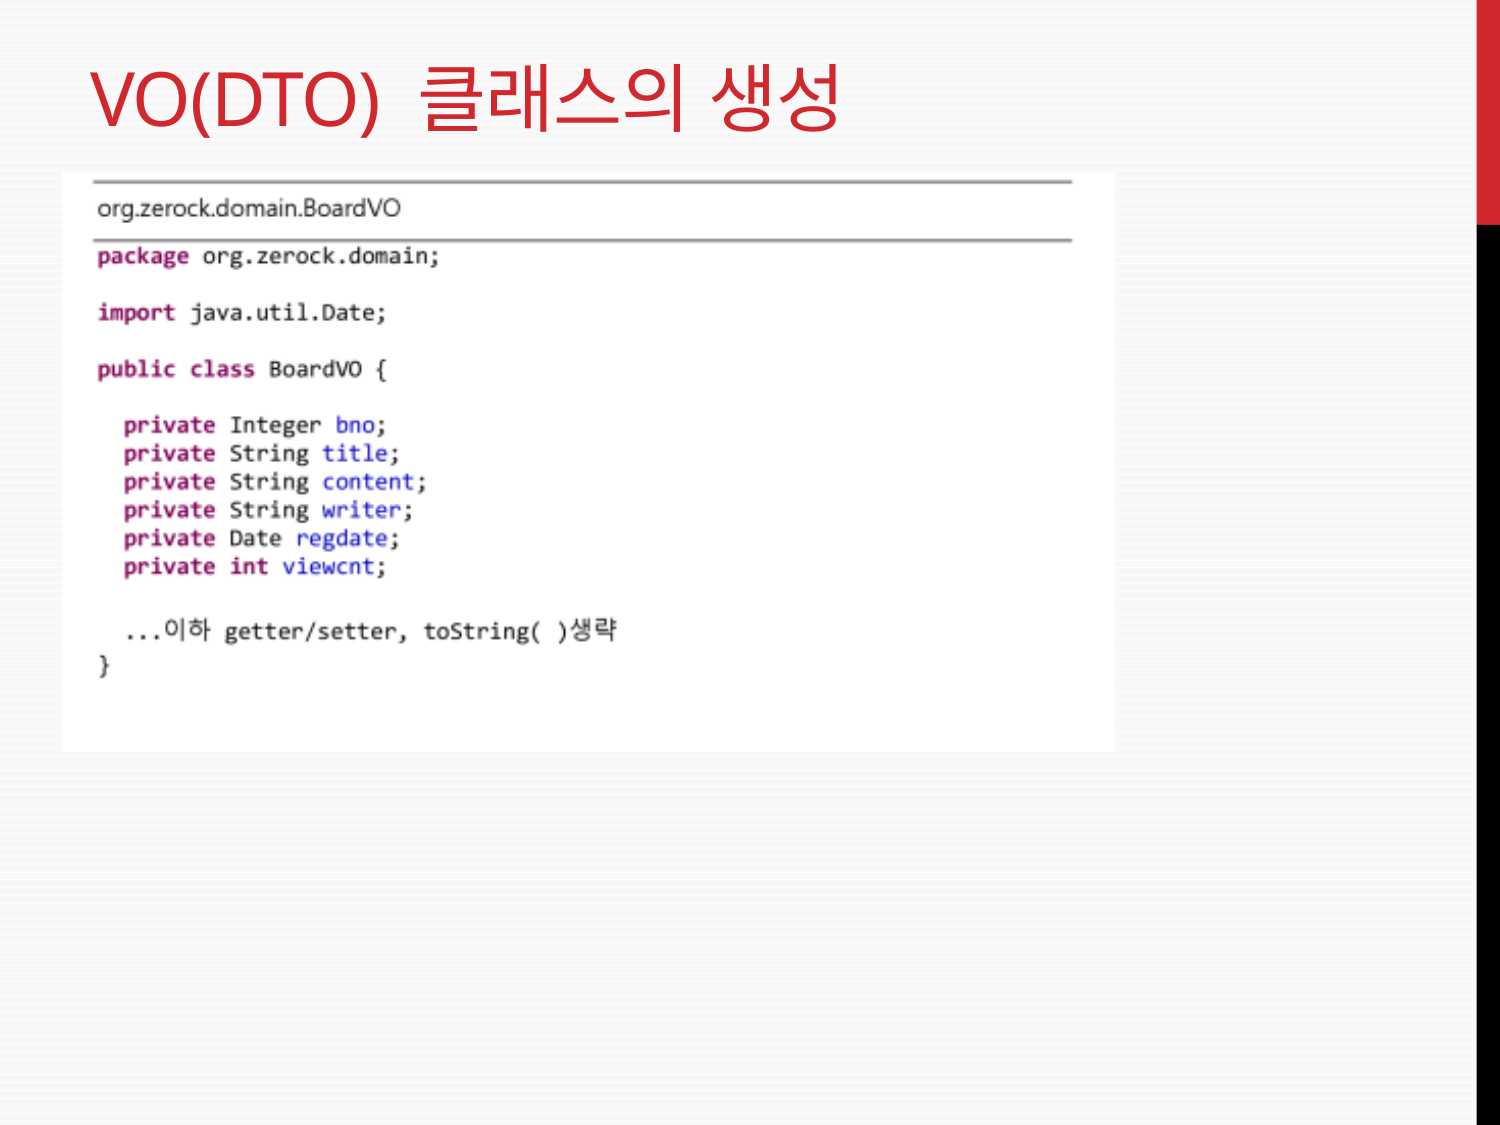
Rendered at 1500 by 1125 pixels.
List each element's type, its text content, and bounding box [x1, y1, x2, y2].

picture [62, 172, 1115, 752]
title VO(DTO) 클래스의 생성 [75, 25, 1329, 149]
